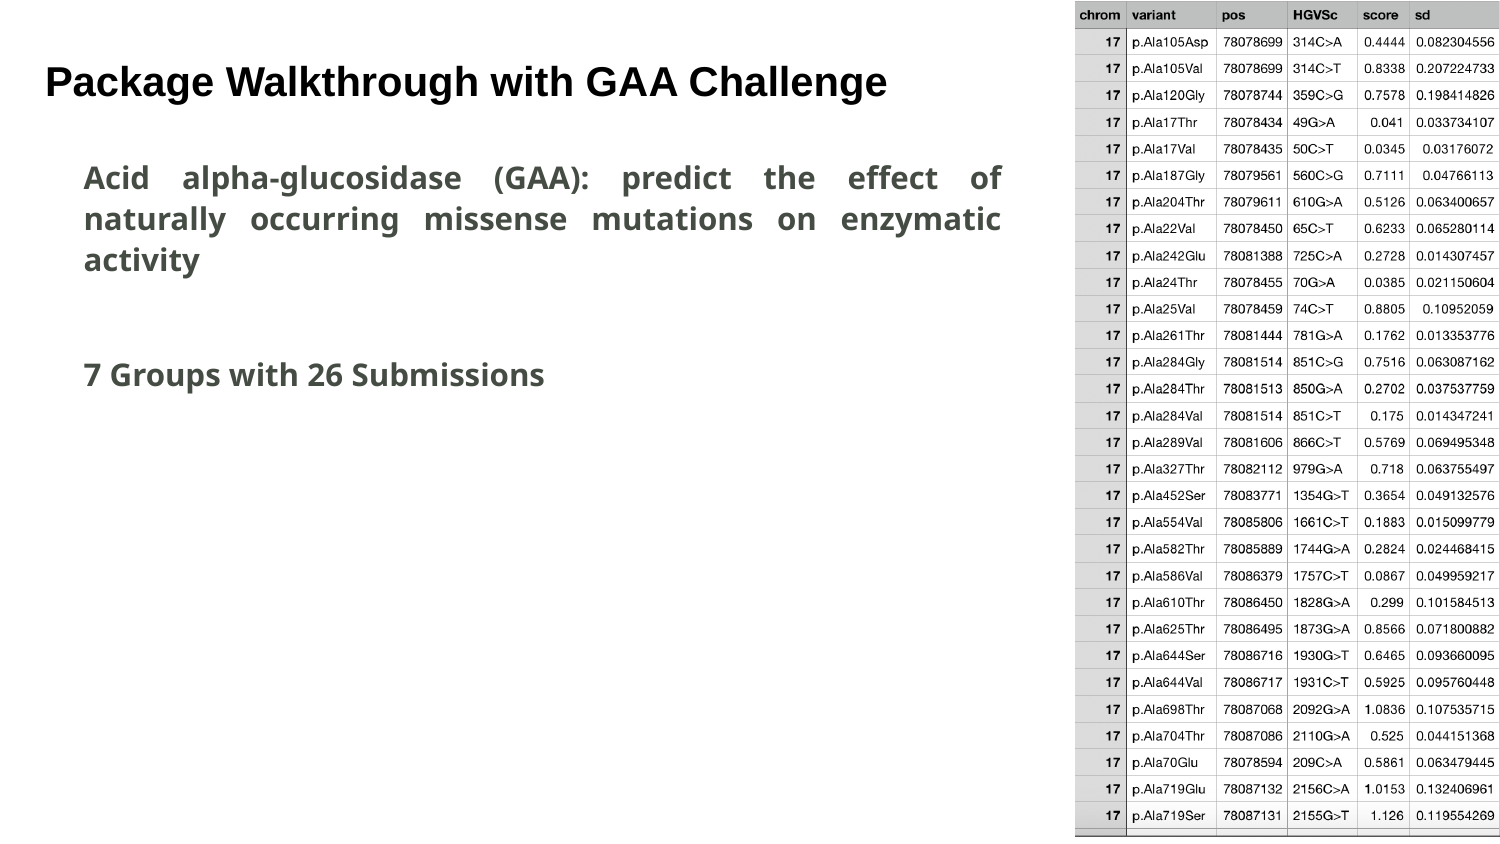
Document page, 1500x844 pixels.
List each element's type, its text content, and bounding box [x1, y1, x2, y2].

text_box Package Walkthrough with GAA Challenge [30, 39, 993, 153]
list Acid alpha-glucosidase (GAA): predict the effect of naturally occurring missense mutations on enzymatic activity 7 Groups with 26 Submissions [68, 246, 1018, 355]
picture [1075, 0, 1500, 838]
